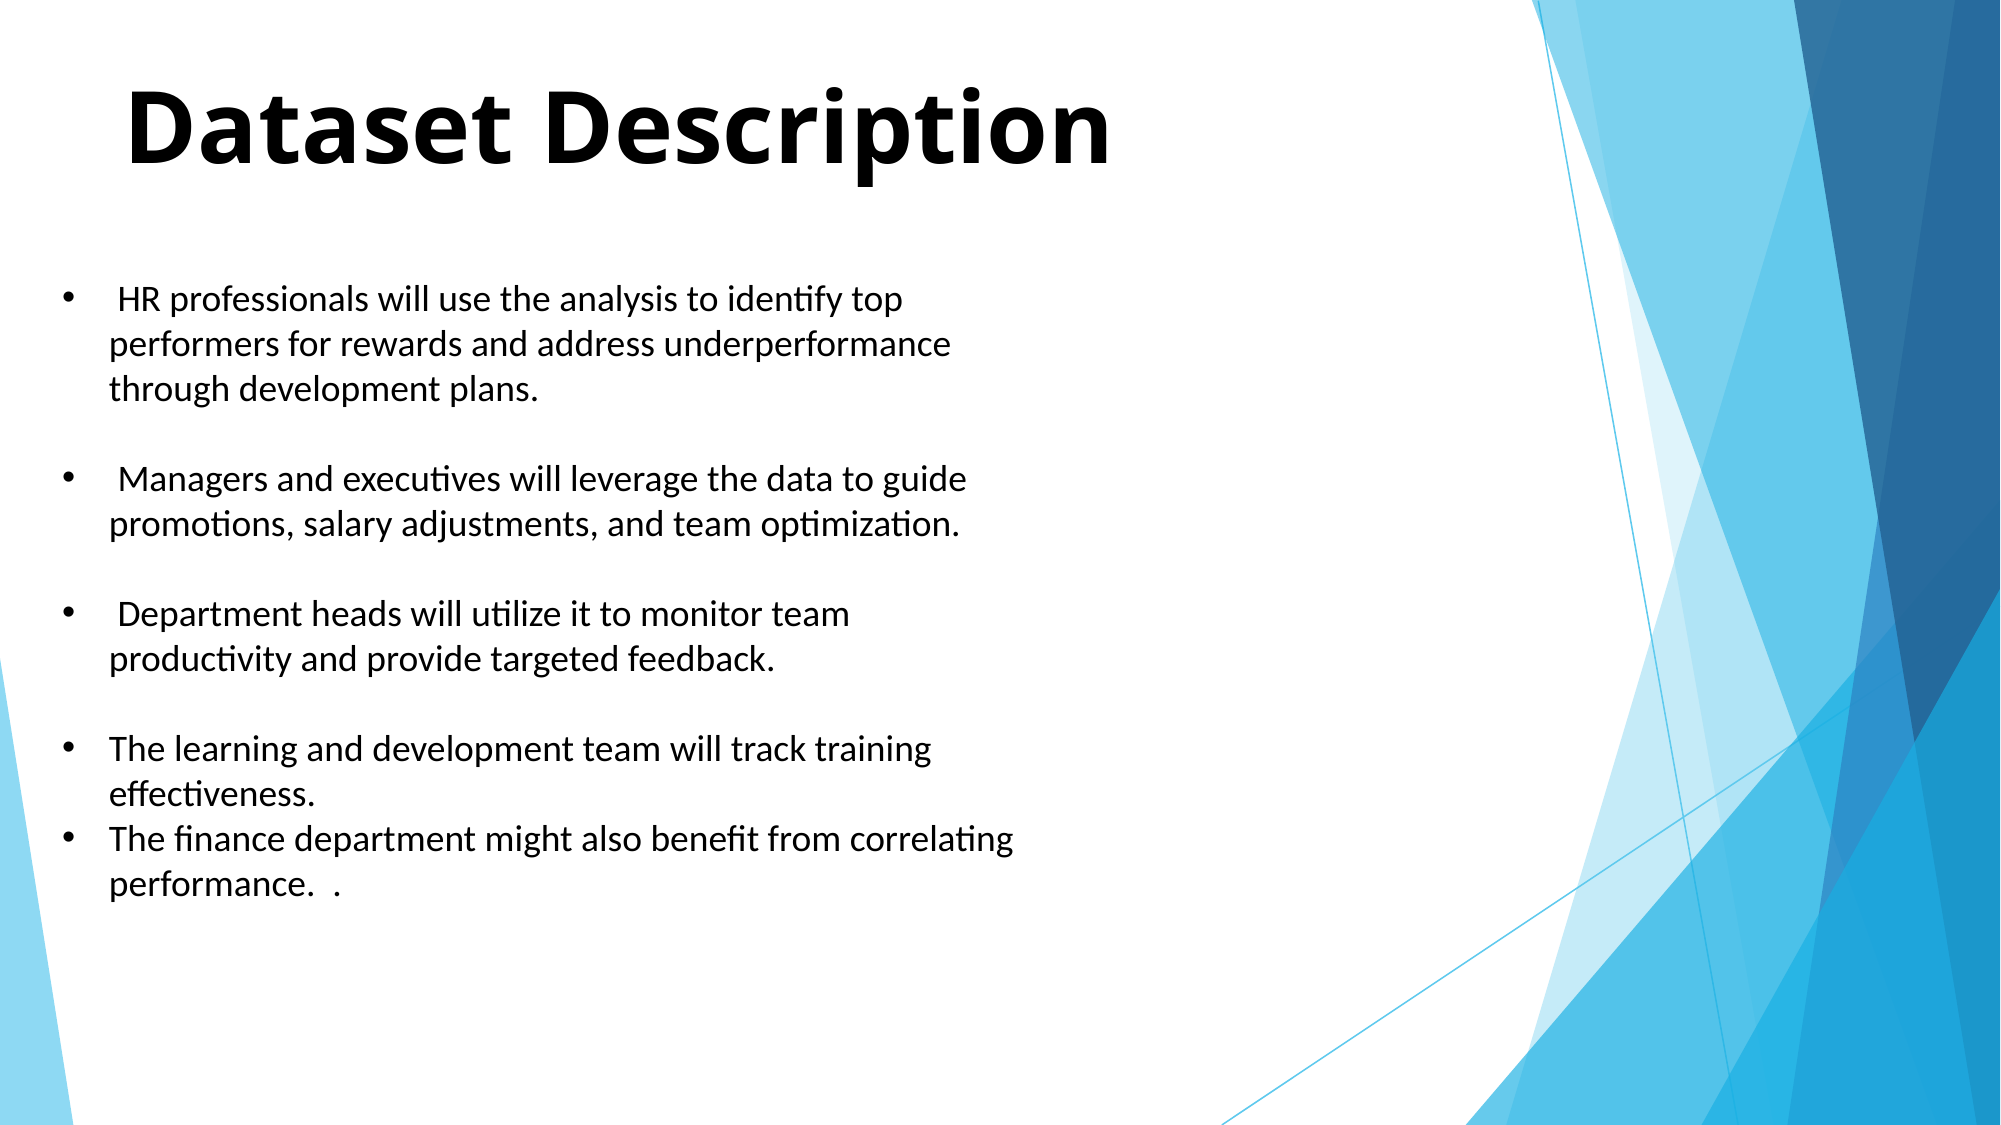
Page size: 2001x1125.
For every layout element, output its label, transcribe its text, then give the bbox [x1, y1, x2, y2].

title Dataset Description [123, 63, 1877, 188]
text_box HR professionals will use the analysis to identify top performers for rewards and address underperformance through development plans. Managers and executives will leverage the data to guide promotions, salary adjustments, and team optimization. Department heads will utilize it to monitor team productivity and provide targeted feedback. The learning and development team will track training effectiveness. The finance department might also benefit from correlating performance. . [47, 222, 1049, 912]
